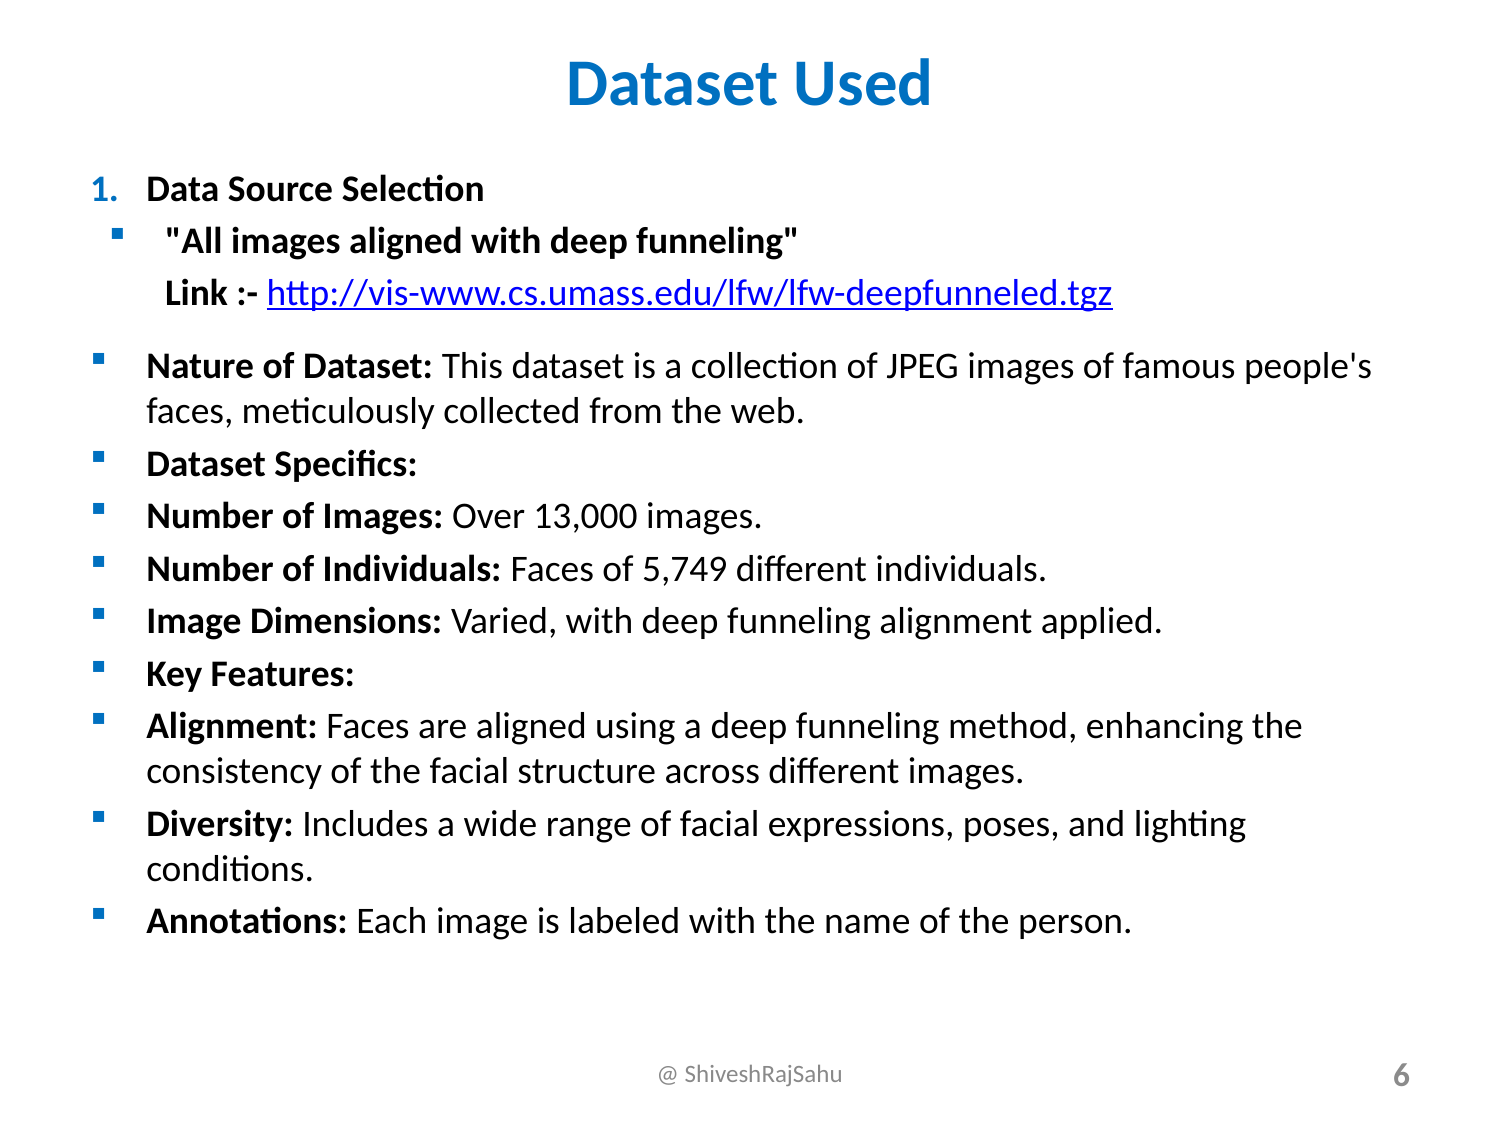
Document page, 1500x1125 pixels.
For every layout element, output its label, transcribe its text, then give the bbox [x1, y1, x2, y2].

list Data Source Selection "All images aligned with deep funneling" Link :- http://vis-www.cs.umass.edu/lfw/lfw-deepfunneled.tgz Nature of Dataset: This dataset is a collection of JPEG images of famous people's faces, meticulously collected from the web. Dataset Specifics: Number of Images: Over 13,000 images. Number of Individuals: Faces of 5,749 different individuals. Image Dimensions: Varied, with deep funneling alignment applied. Key Features: Alignment: Faces are aligned using a deep funneling method, enhancing the consistency of the facial structure across different images. Diversity: Includes a wide range of facial expressions, poses, and lighting conditions. Annotations: Each image is labeled with the name of the person. [75, 149, 1425, 1025]
text_box [451, 467, 482, 529]
footer @ ShiveshRajSahu [512, 1042, 988, 1103]
slide_number 6 [1074, 1042, 1425, 1103]
title Dataset Used [75, 19, 1425, 138]
